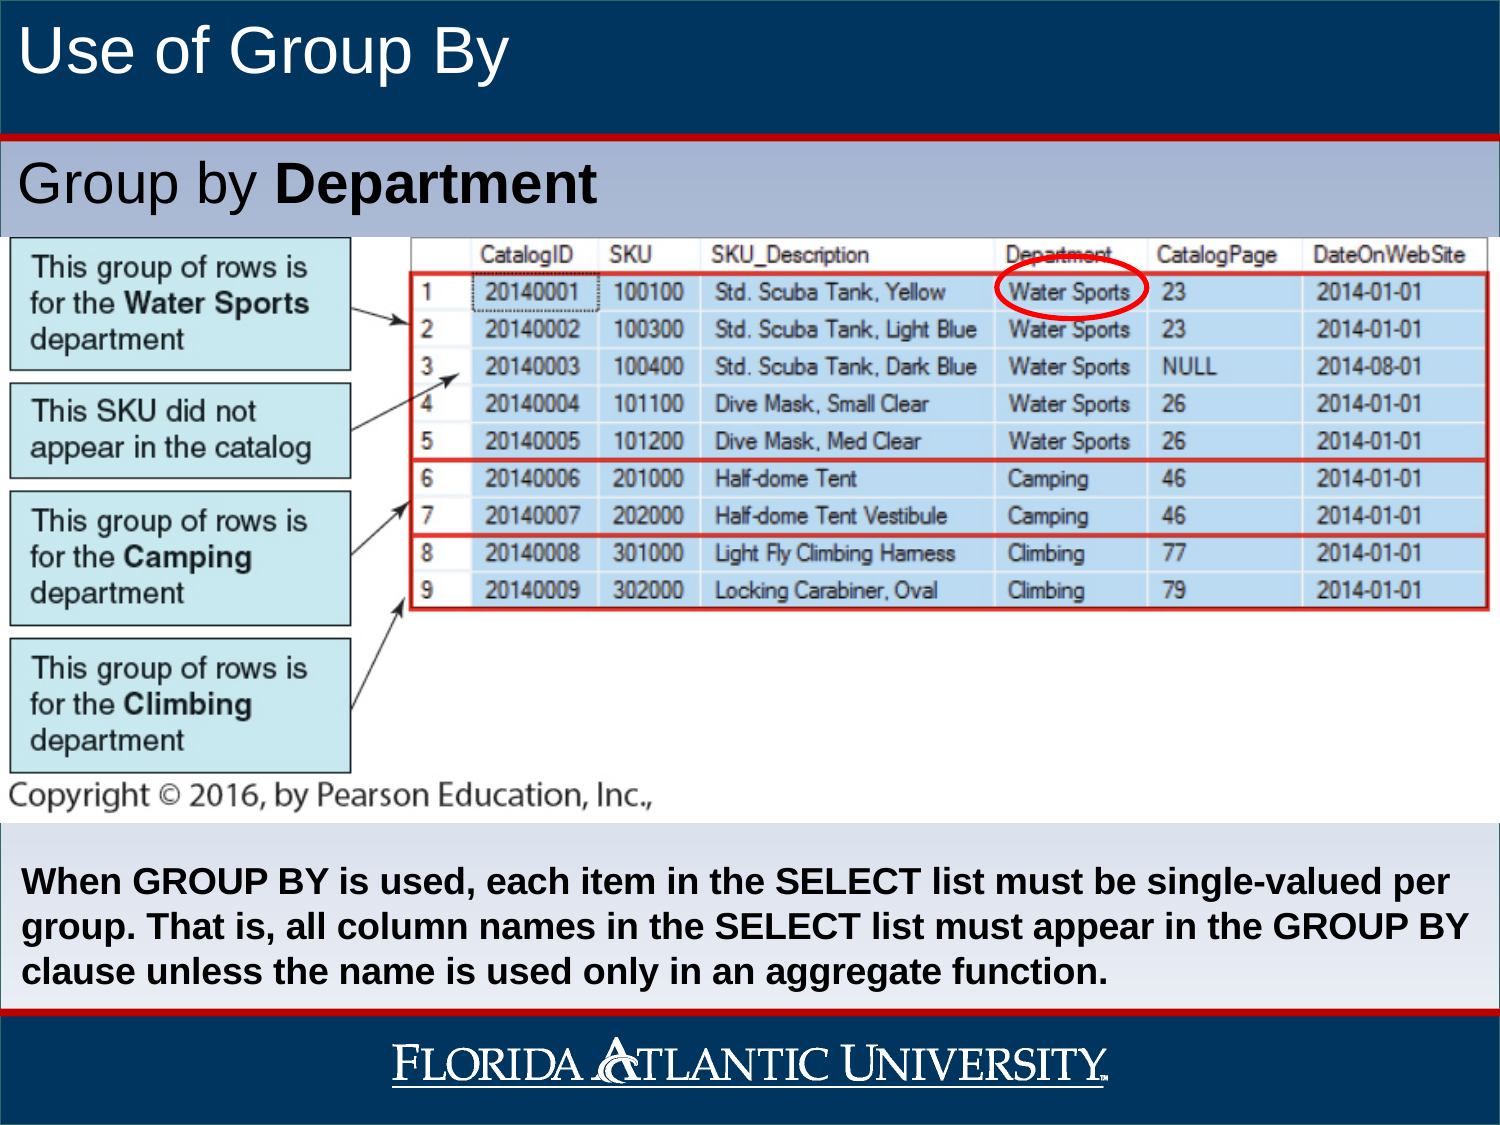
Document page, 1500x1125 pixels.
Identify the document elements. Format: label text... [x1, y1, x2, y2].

picture [392, 1037, 1108, 1088]
text_box Group by Department [3, 137, 1500, 223]
text_box Use of Group By [3, 0, 1500, 95]
text_box When GROUP BY is used, each item in the SELECT list must be single-valued per group. That is, all column names in the SELECT list must appear in the GROUP BY clause unless the name is used only in an aggregate function. [6, 849, 1494, 1000]
picture [0, 237, 1500, 824]
